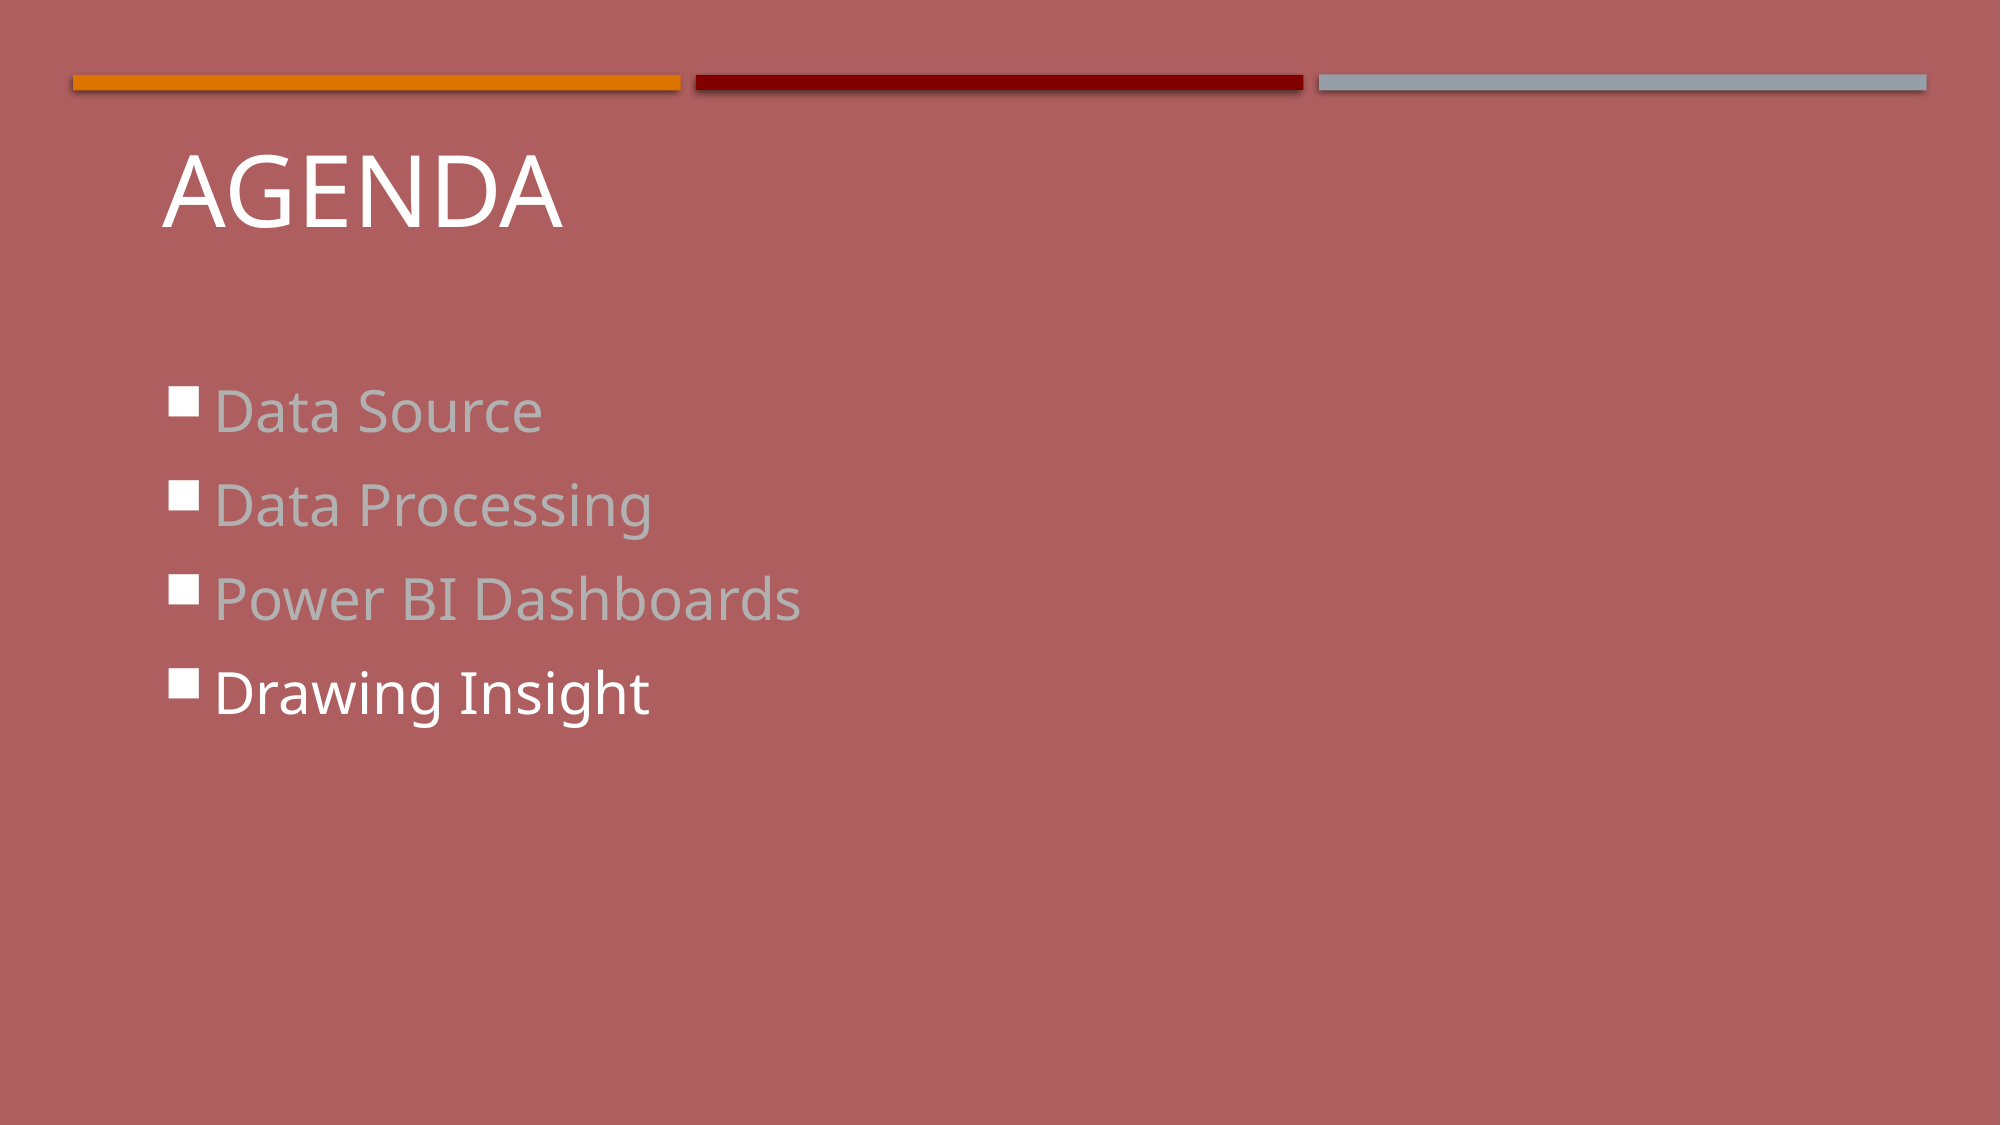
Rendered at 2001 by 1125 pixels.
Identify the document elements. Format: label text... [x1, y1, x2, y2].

text_box AGENDA [148, 119, 1158, 255]
list Data Source Data Processing Power BI Dashboards Drawing Insight [148, 248, 1400, 1040]
